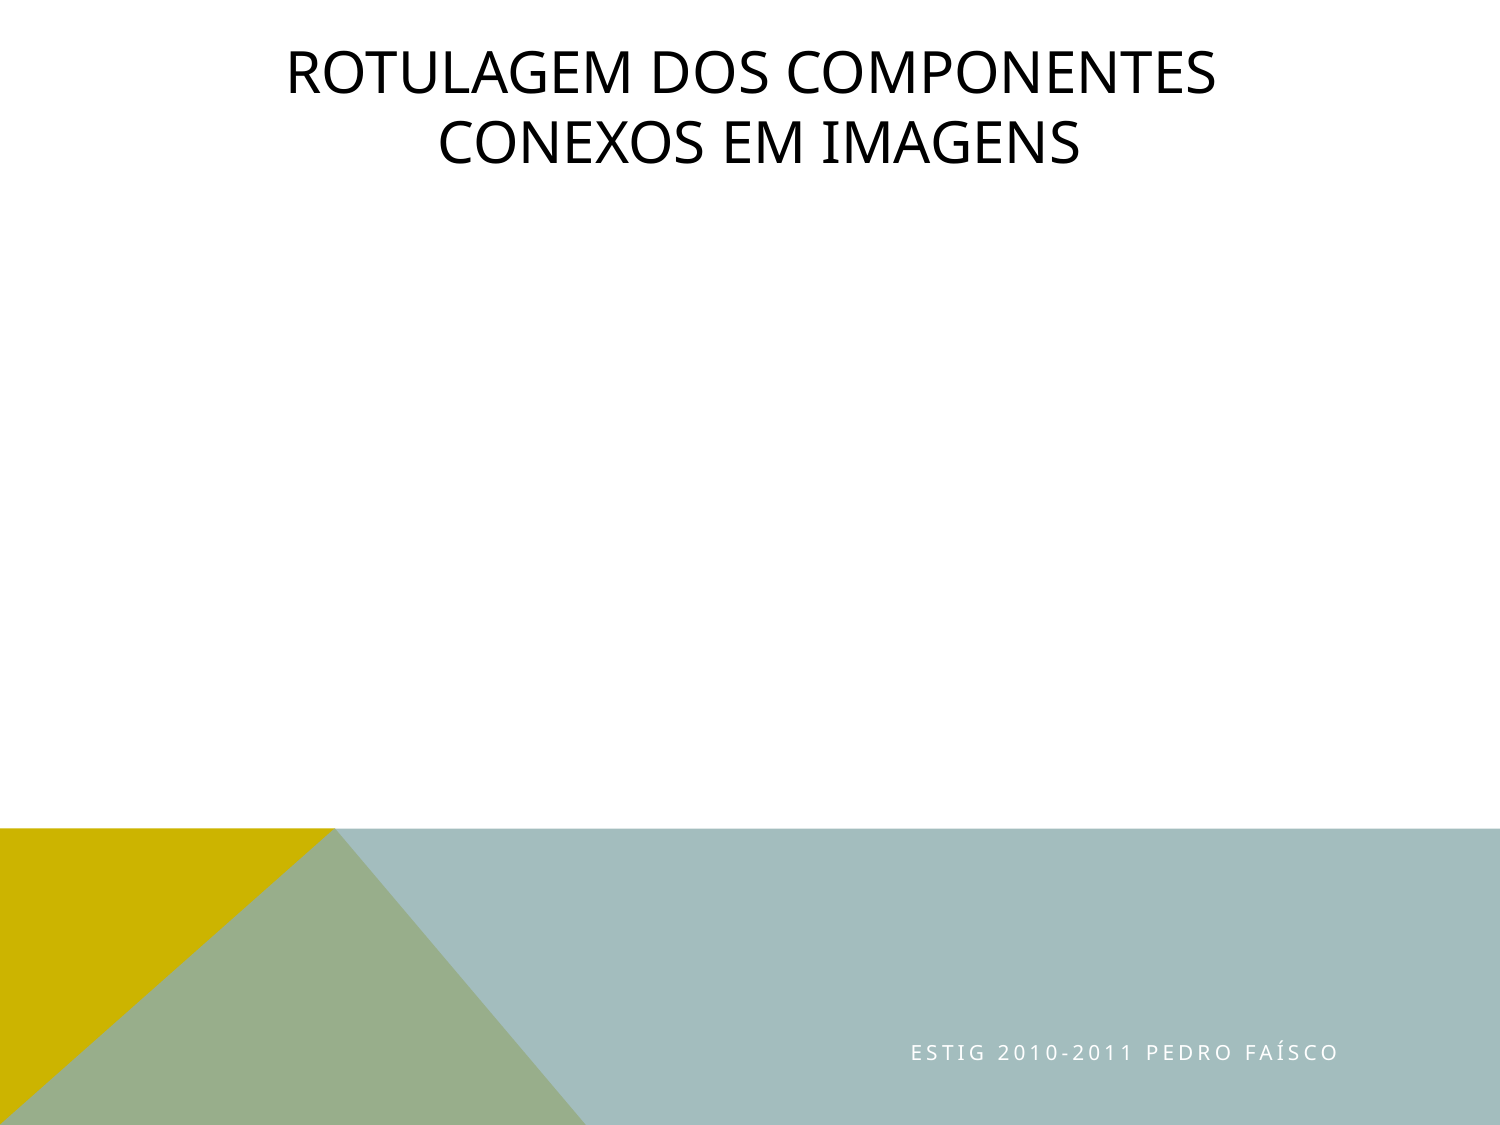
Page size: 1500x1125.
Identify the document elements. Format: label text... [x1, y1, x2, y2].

title Rotulagem dos Componentes Conexos em imagens [135, 60, 1369, 150]
footer ESTIG 2010-2011 Pedro Faísco [577, 1031, 1352, 1076]
